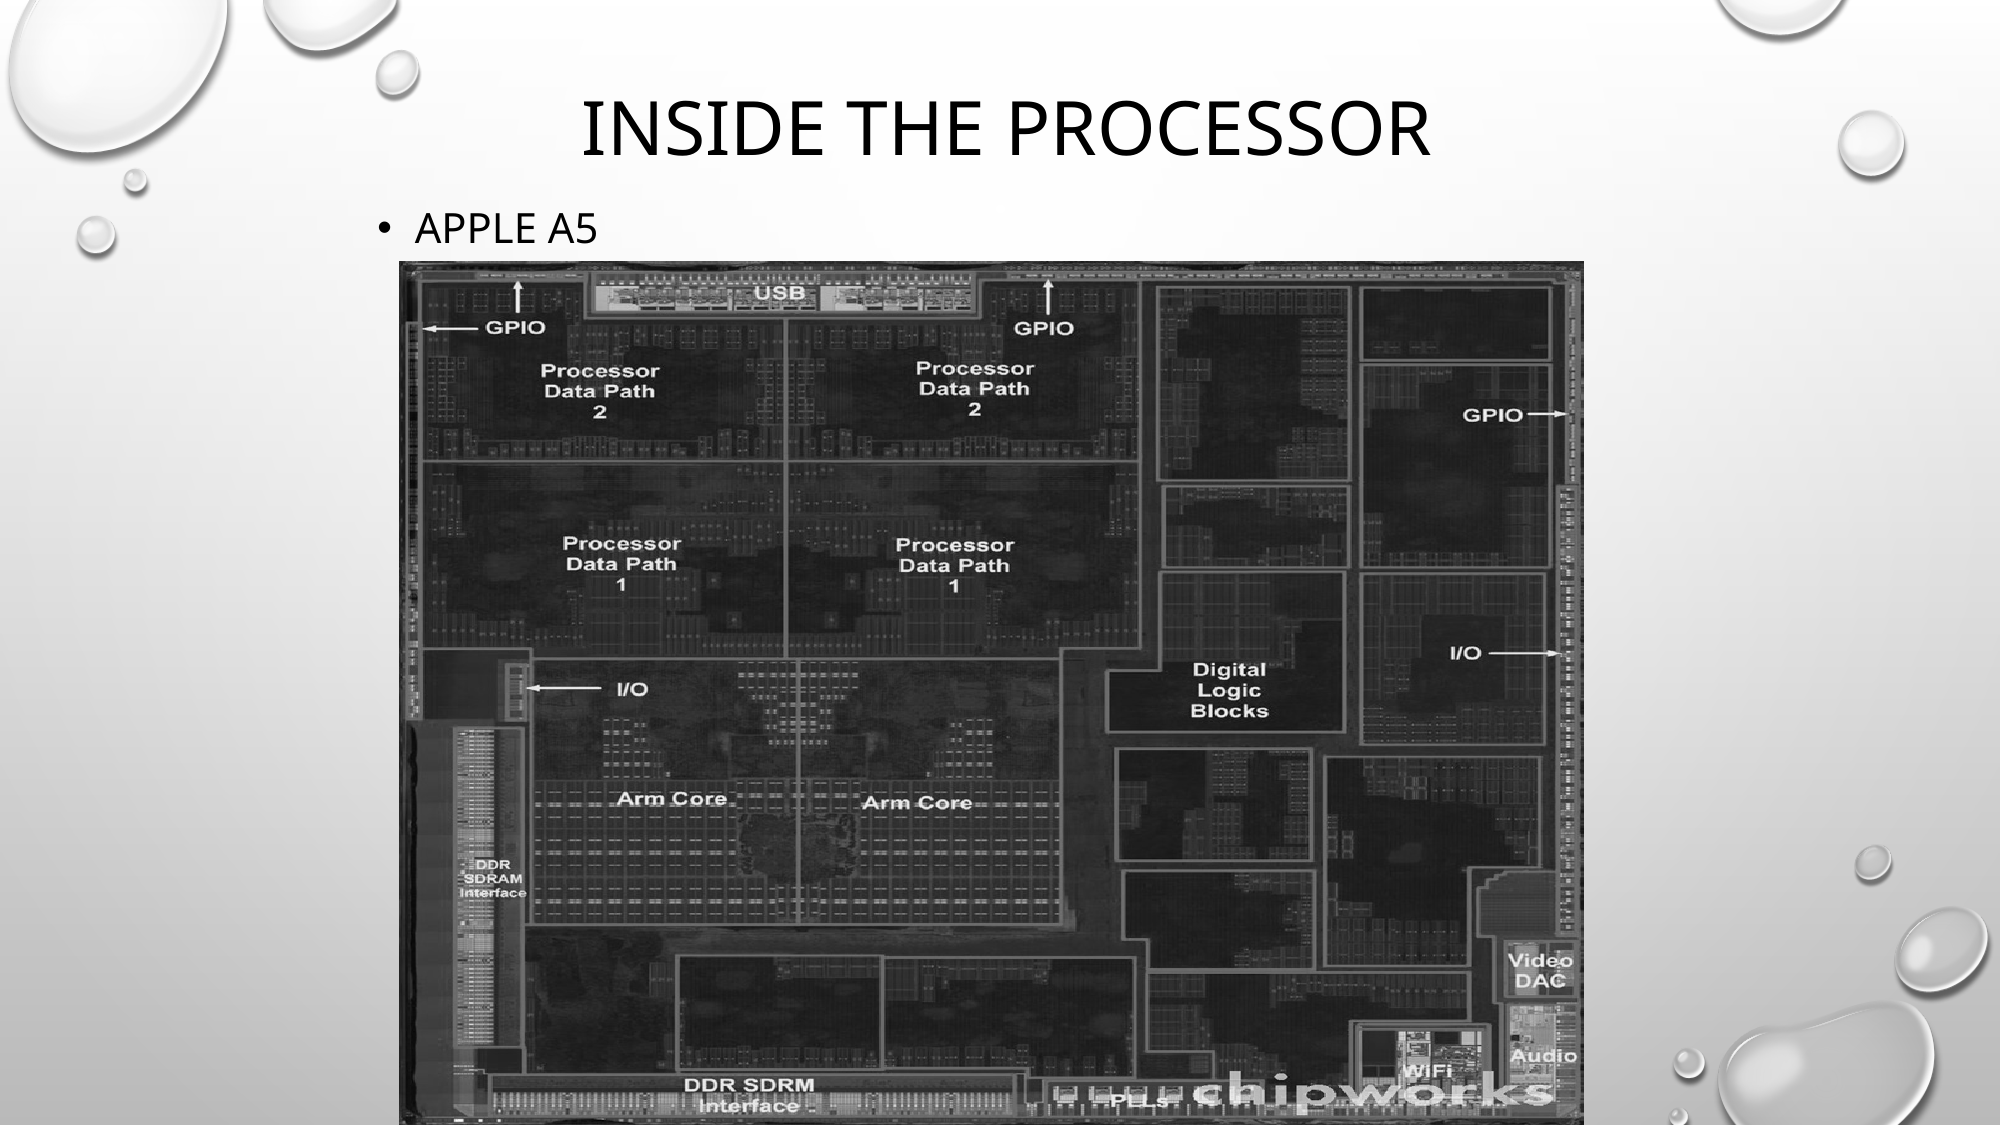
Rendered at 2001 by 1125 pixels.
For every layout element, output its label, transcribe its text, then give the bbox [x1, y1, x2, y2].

title Inside the Processor [157, 0, 1858, 262]
list Apple A5 [362, 184, 1719, 303]
picture [0, 0, 2000, 1125]
